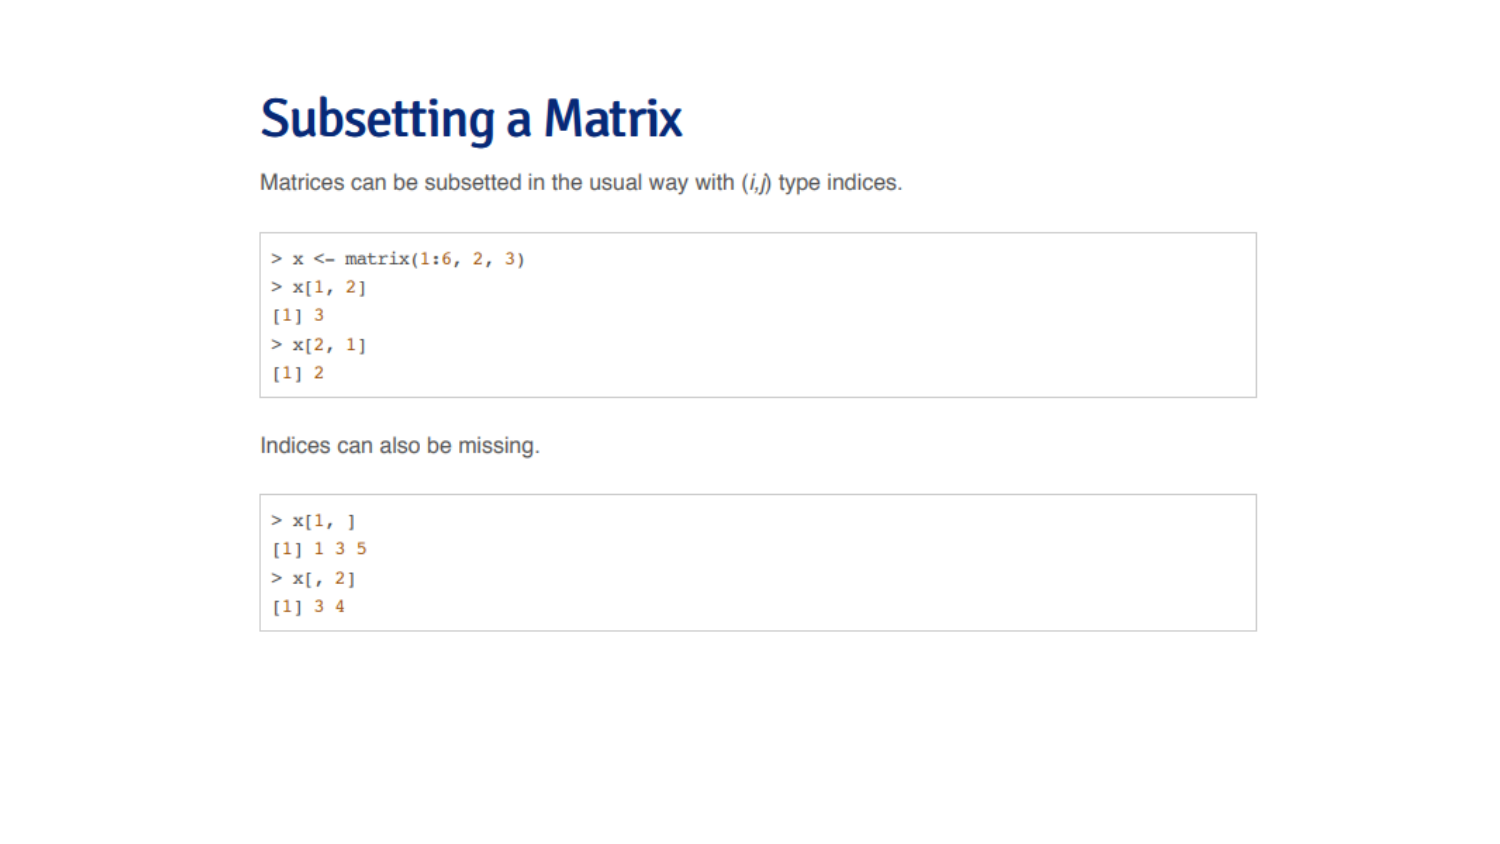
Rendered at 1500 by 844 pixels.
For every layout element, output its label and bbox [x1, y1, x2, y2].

picture [185, 24, 1315, 819]
